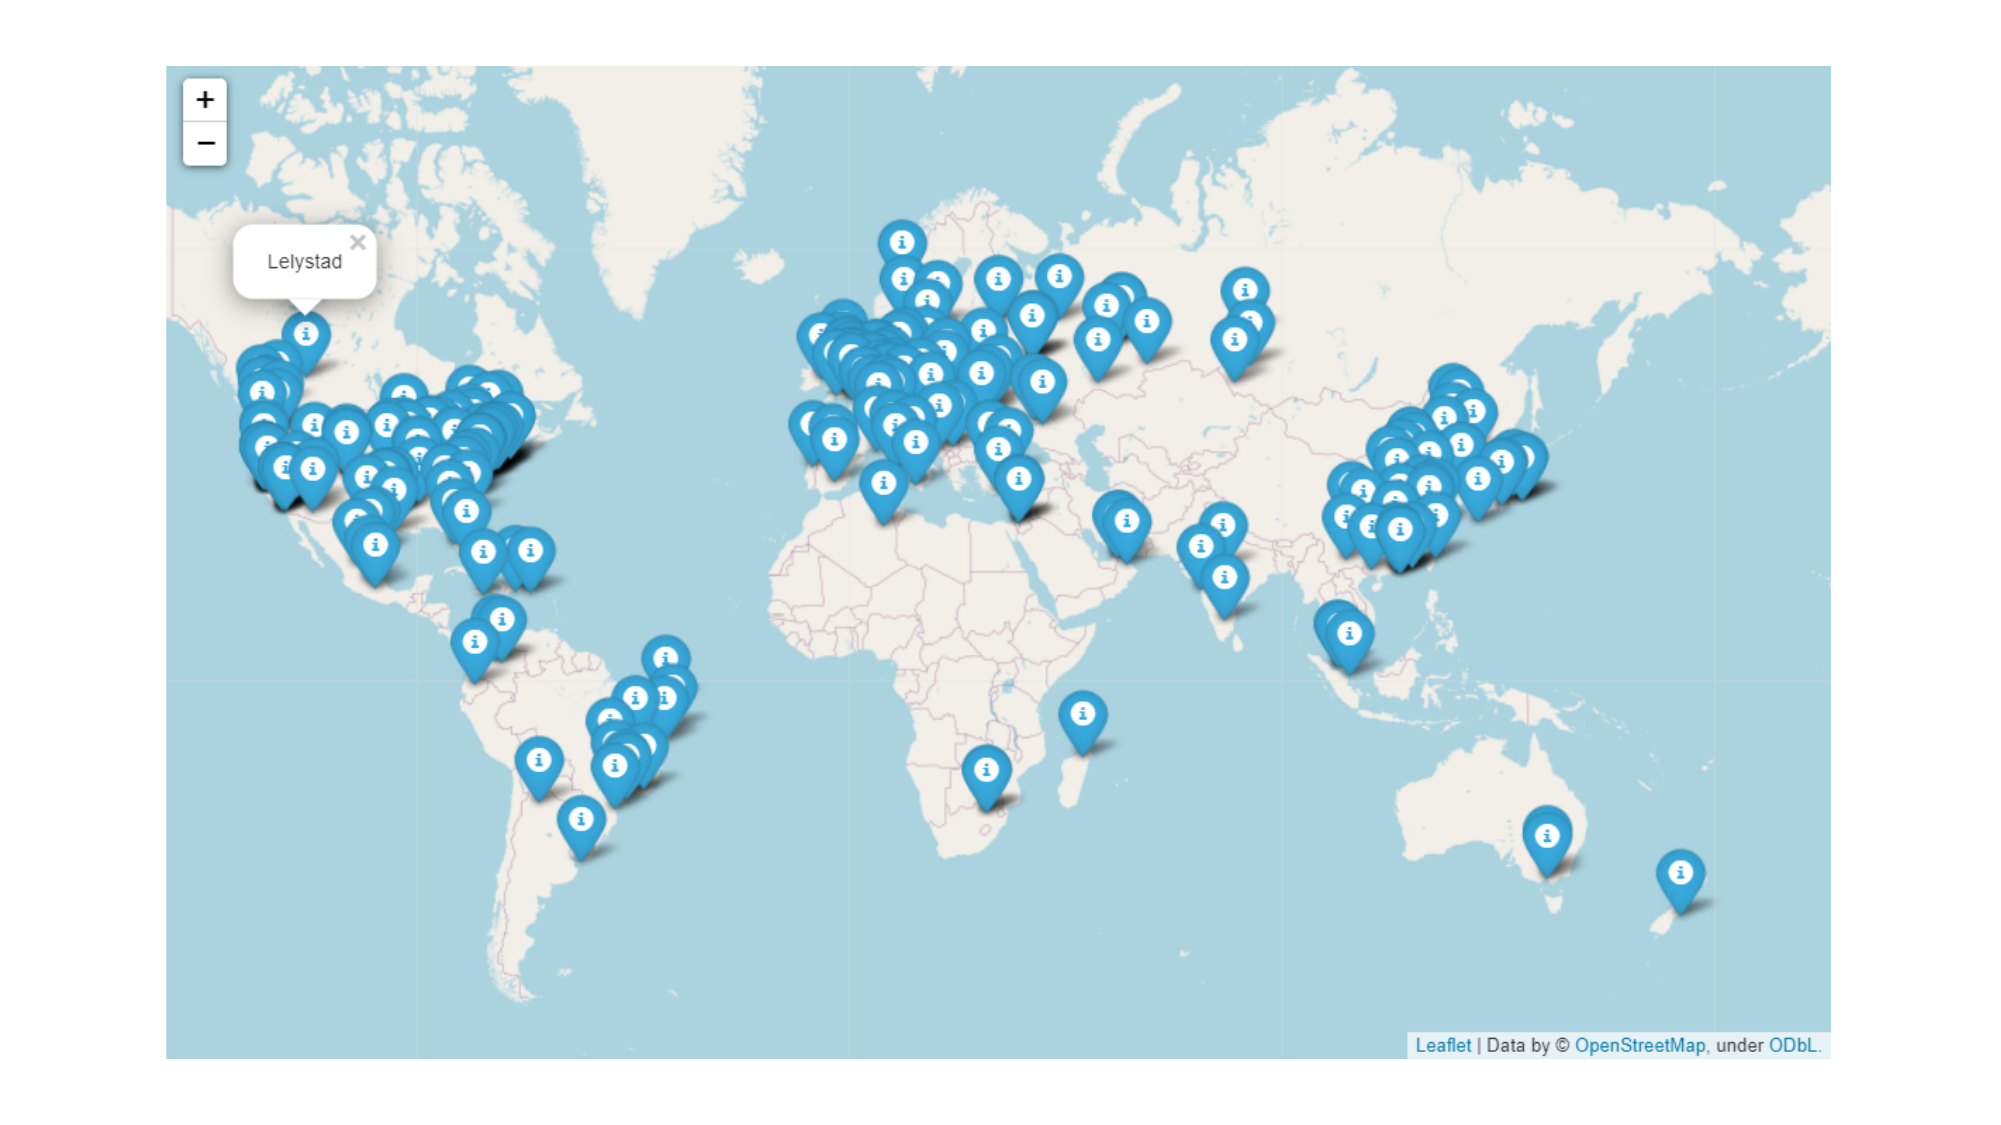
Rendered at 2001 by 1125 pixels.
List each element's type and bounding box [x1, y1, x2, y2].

picture [165, 66, 1834, 1060]
